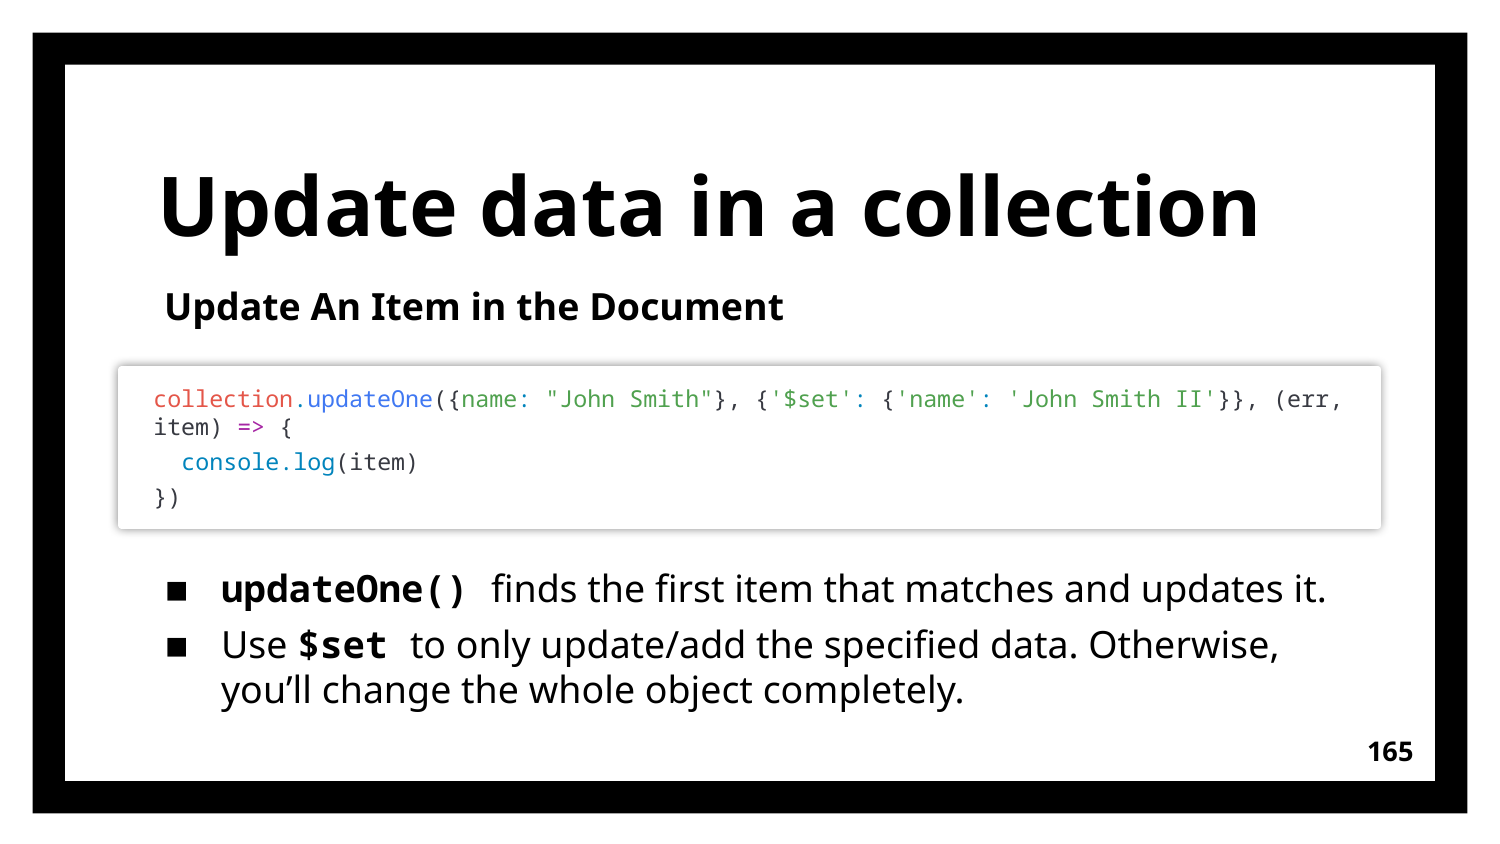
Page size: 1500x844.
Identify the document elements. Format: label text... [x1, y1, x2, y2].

title Update data in a collection [142, 139, 1339, 268]
slide_number 165 [1338, 720, 1429, 786]
list Update An Item in the Document updateOne() finds the first item that matches and updates it. Use $set to only update/add the specified data. Otherwise, you’ll change the whole object completely. [133, 534, 1348, 761]
list Update An Item in the Document updateOne() finds the first item that matches and updates it. Use $set to only update/add the specified data. Otherwise, you’ll change the whole object completely. [133, 268, 1348, 360]
text_box collection.updateOne({name: "John Smith"}, {'$set': {'name': 'John Smith II'}}, (err, item) => { console.log(item) }) [121, 369, 1379, 526]
